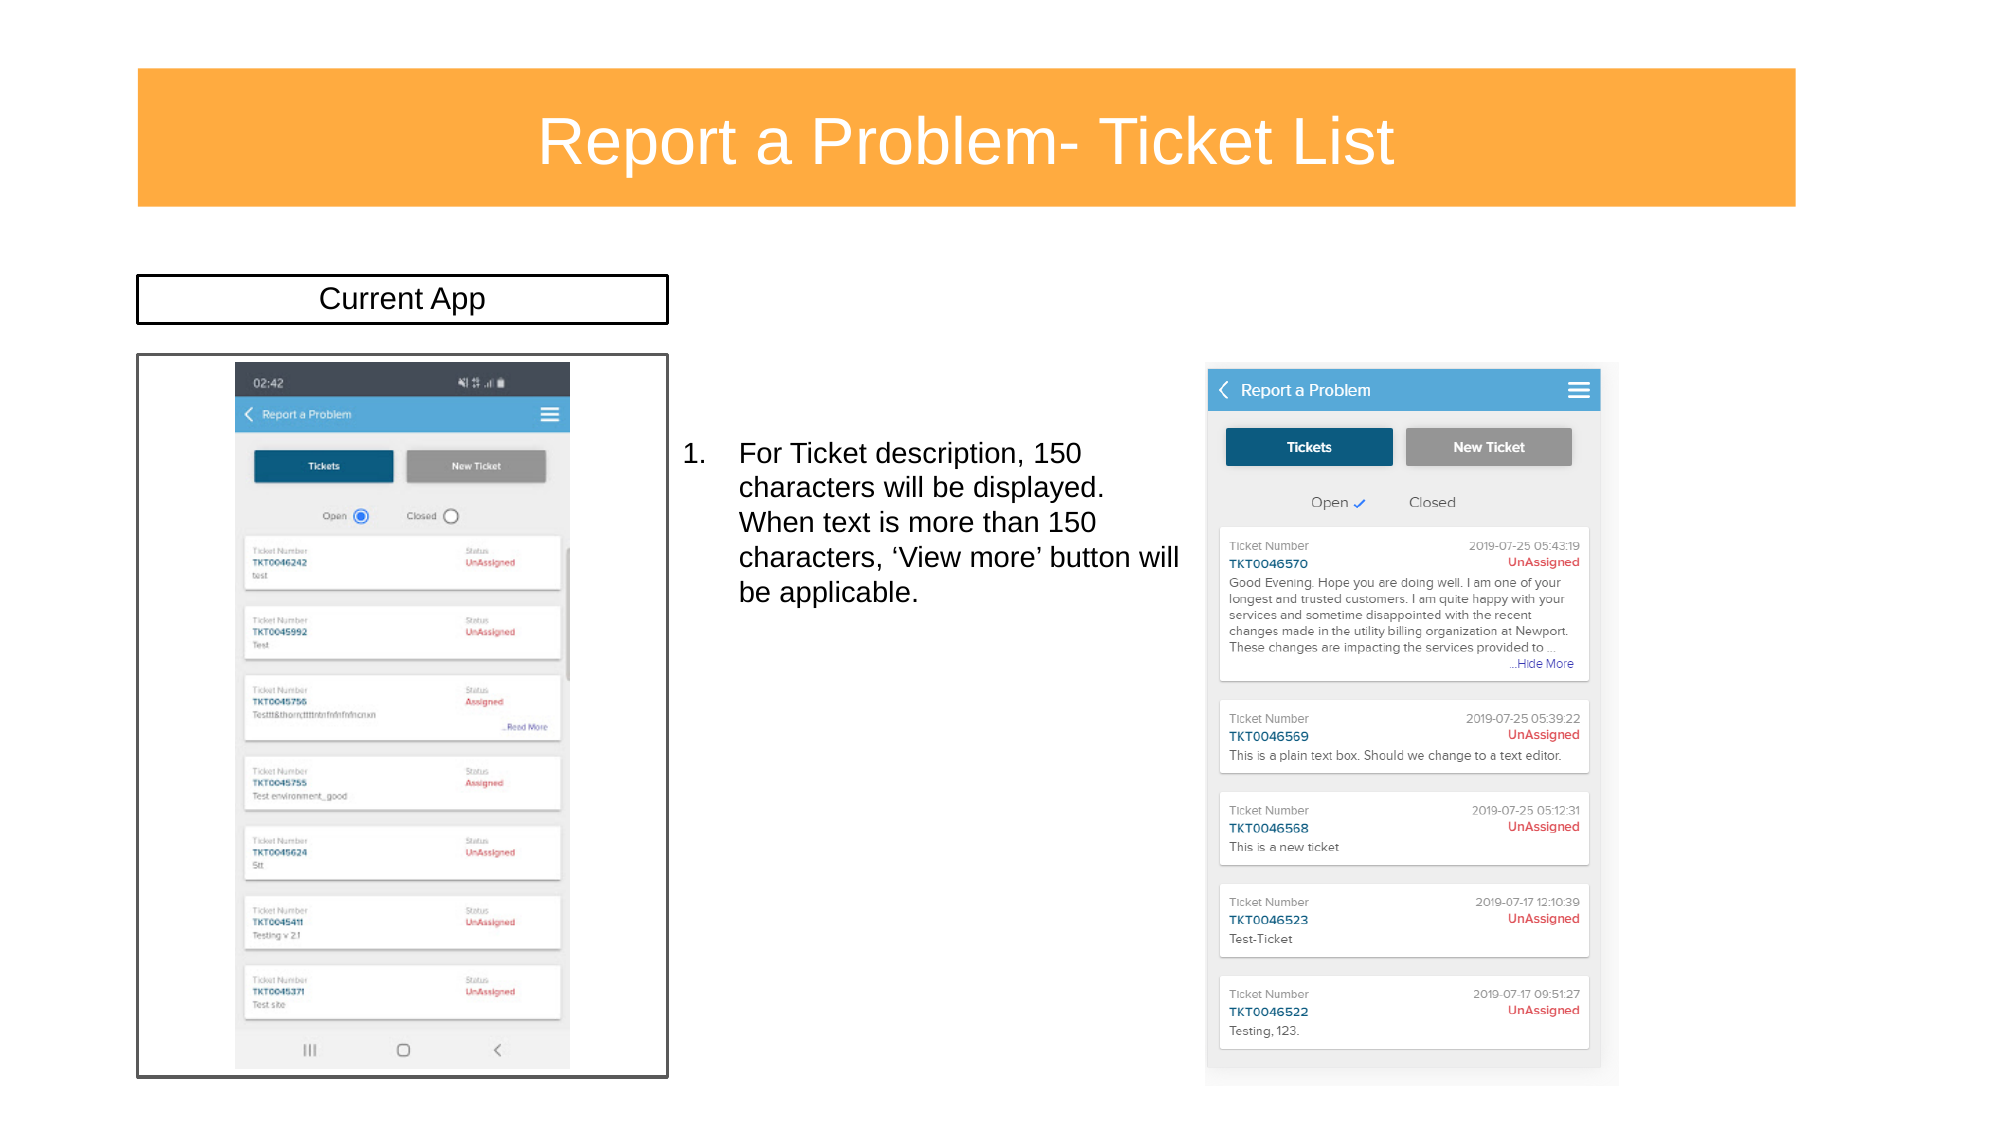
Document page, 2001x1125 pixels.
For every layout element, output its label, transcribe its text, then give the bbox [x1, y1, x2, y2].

text_box [137, 354, 668, 1077]
text_box For Ticket description, 150 characters will be displayed. When text is more than 150 characters, ‘View more’ button will be applicable. [667, 426, 1198, 689]
picture [234, 362, 571, 1069]
picture [1204, 362, 1619, 1086]
list Current App [137, 275, 668, 324]
title Report a Problem- Ticket List [137, 68, 1796, 207]
